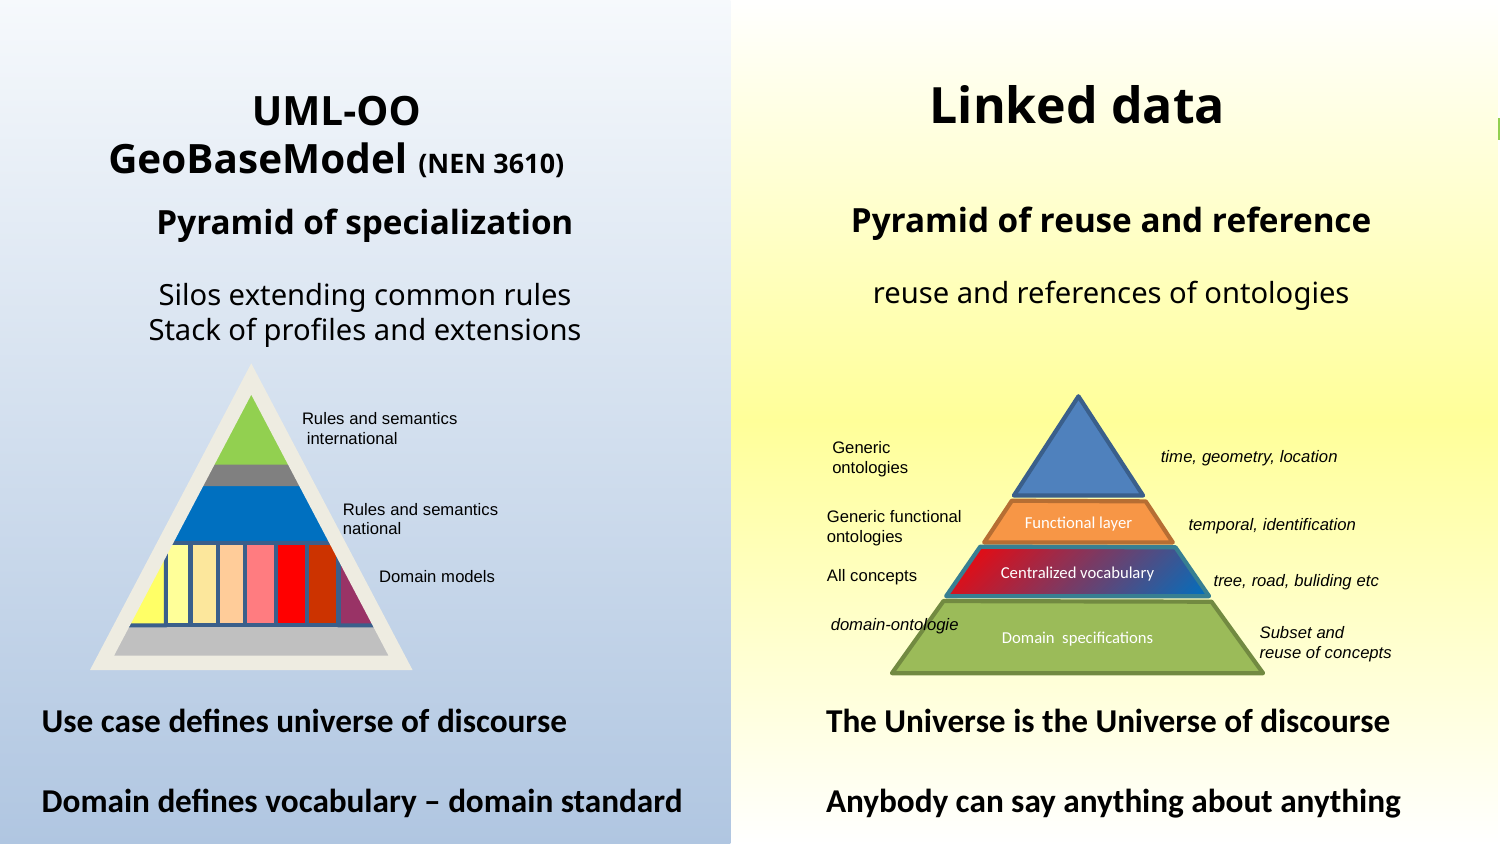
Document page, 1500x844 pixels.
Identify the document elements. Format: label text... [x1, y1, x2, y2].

text_box The Universe is the Universe of discourse Anybody can say anything about anything [811, 692, 1417, 827]
text_box [0, 0, 732, 844]
text_box [732, 0, 1499, 844]
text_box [101, 378, 515, 664]
title UML-OO GeoBaseModel (NEN 3610) [88, 62, 585, 204]
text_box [810, 396, 1409, 674]
text_box Use case defines universe of discourse Domain defines vocabulary – domain standard [26, 692, 699, 827]
text_box Pyramid of specialization Silos extending common rules Stack of profiles and extensions [133, 194, 597, 354]
text_box Linked data [859, 33, 1297, 174]
text_box Pyramid of reuse and reference reuse and references of ontologies [736, 191, 1487, 317]
